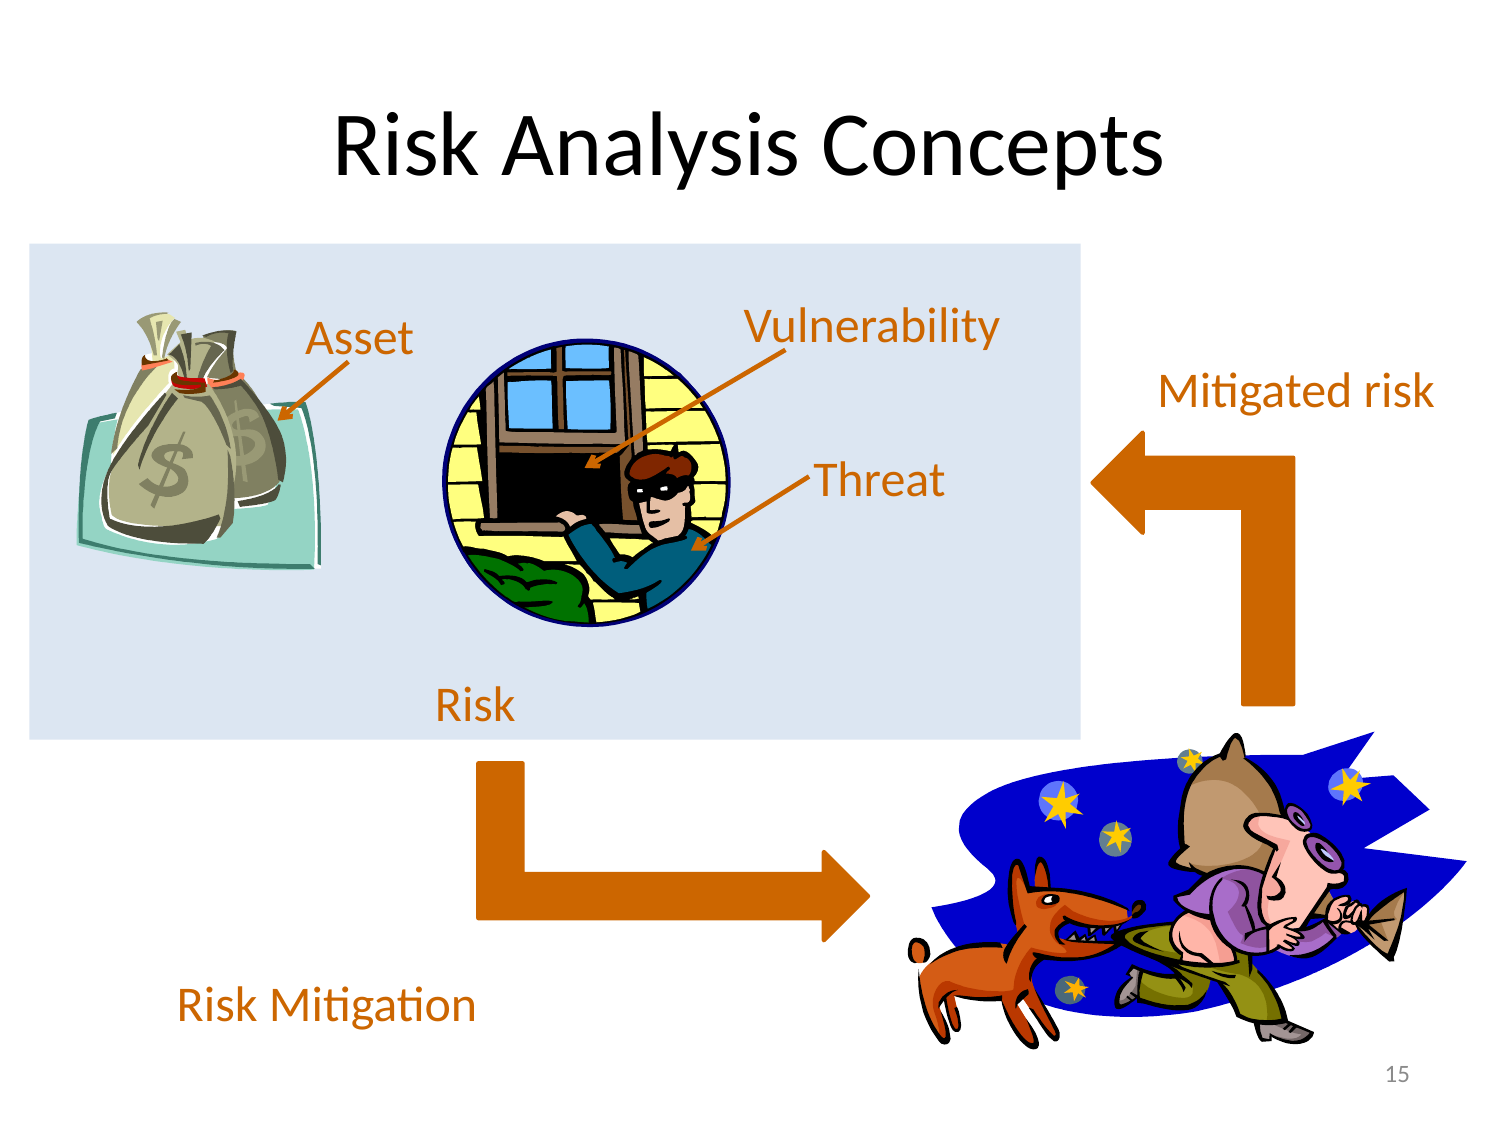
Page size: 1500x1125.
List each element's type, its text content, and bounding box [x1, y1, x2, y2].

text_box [690, 476, 810, 551]
text_box [1090, 430, 1296, 707]
text_box Asset [290, 296, 430, 372]
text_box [277, 361, 349, 421]
text_box Vulnerability [728, 285, 1016, 360]
text_box Threat [798, 438, 961, 514]
text_box [27, 241, 1083, 742]
text_box [476, 761, 871, 943]
picture [907, 727, 1471, 1054]
text_box Mitigated risk [1142, 349, 1451, 425]
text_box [584, 349, 786, 469]
slide_number 15 [1074, 1063, 1425, 1103]
text_box Risk Mitigation [161, 964, 493, 1039]
picture [76, 308, 325, 575]
text_box Risk [419, 663, 531, 739]
title Risk Analysis Concepts [75, 45, 1425, 233]
picture [430, 331, 748, 634]
